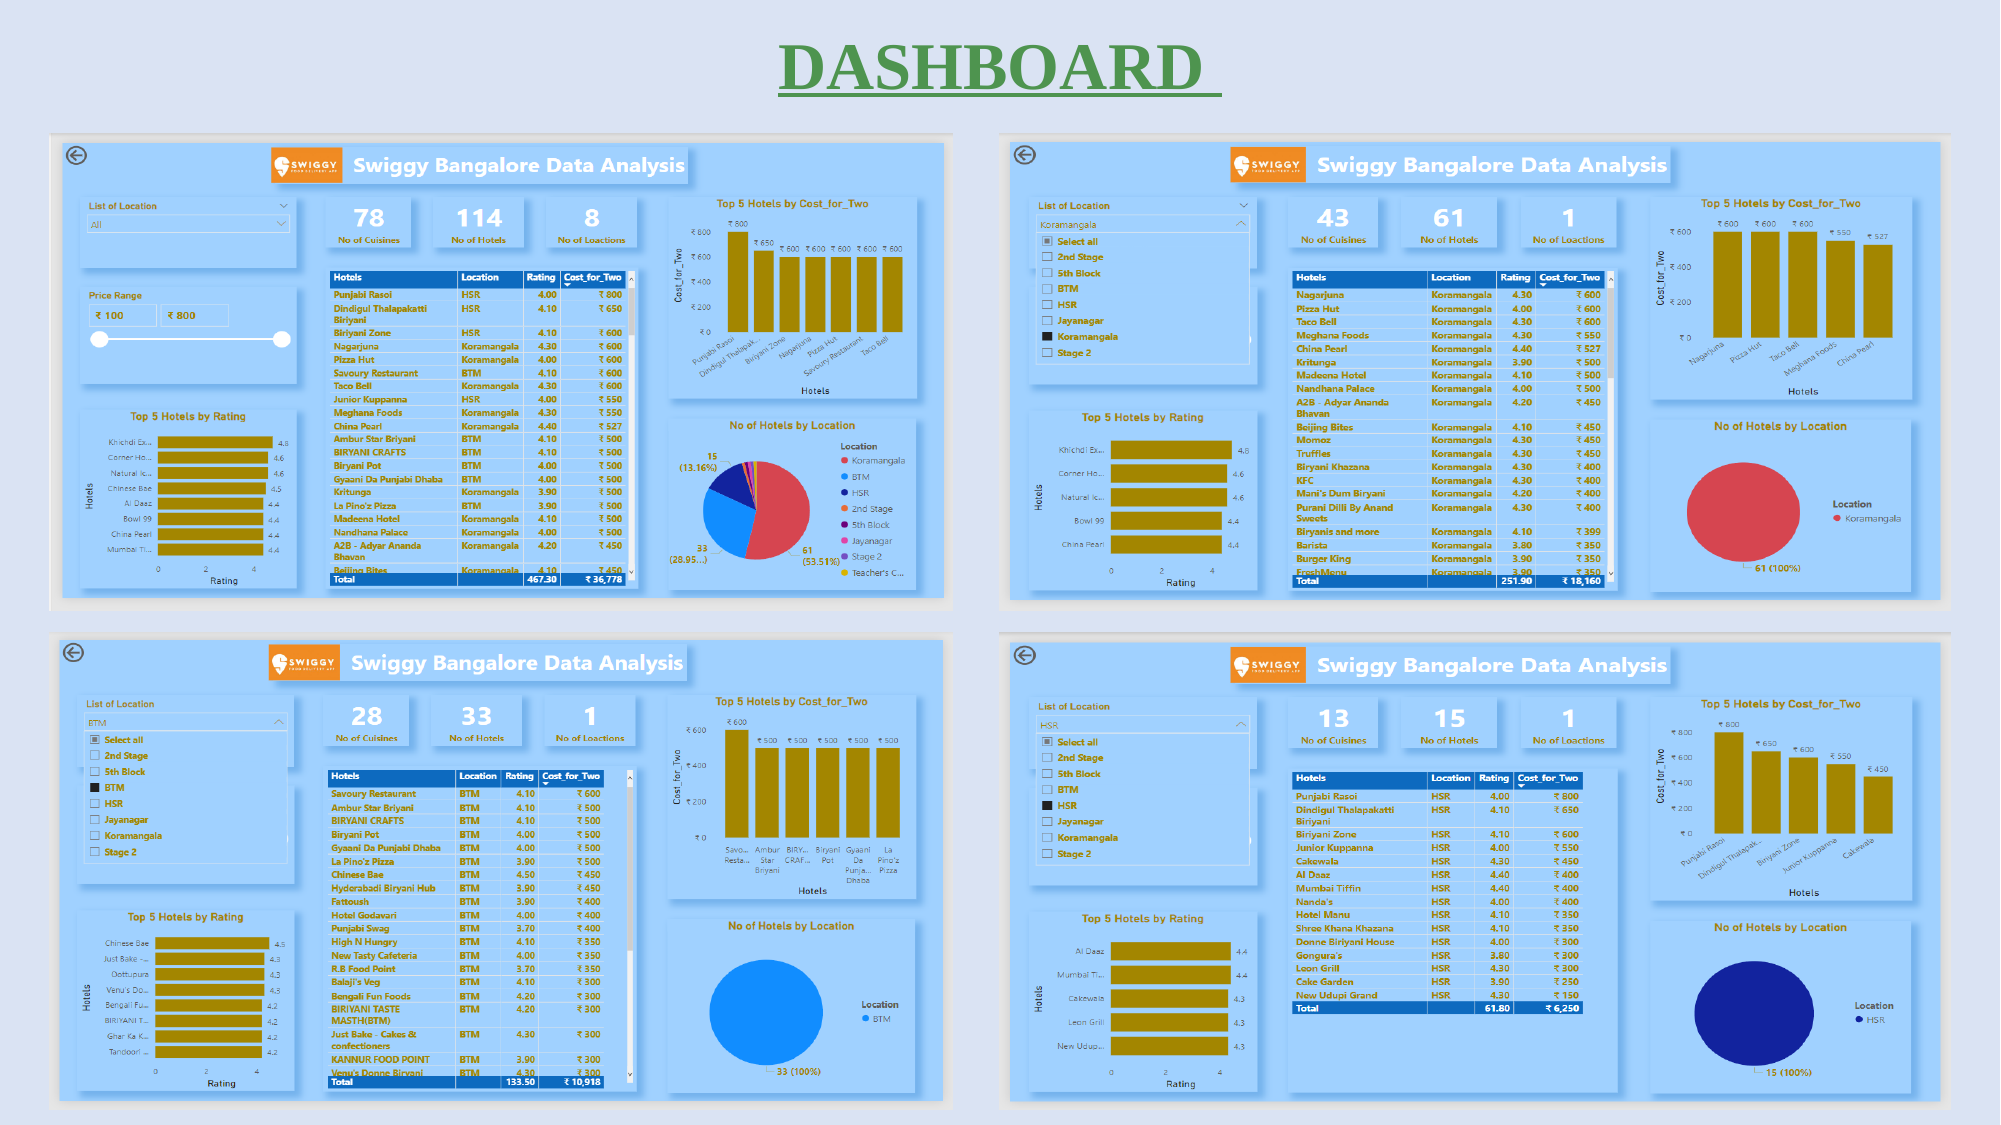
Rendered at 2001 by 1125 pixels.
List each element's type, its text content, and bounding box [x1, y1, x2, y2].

picture [49, 632, 953, 1110]
picture [999, 133, 1951, 611]
text_box DASHBOARD [346, 15, 1654, 110]
picture [49, 133, 953, 611]
picture [999, 632, 1951, 1110]
